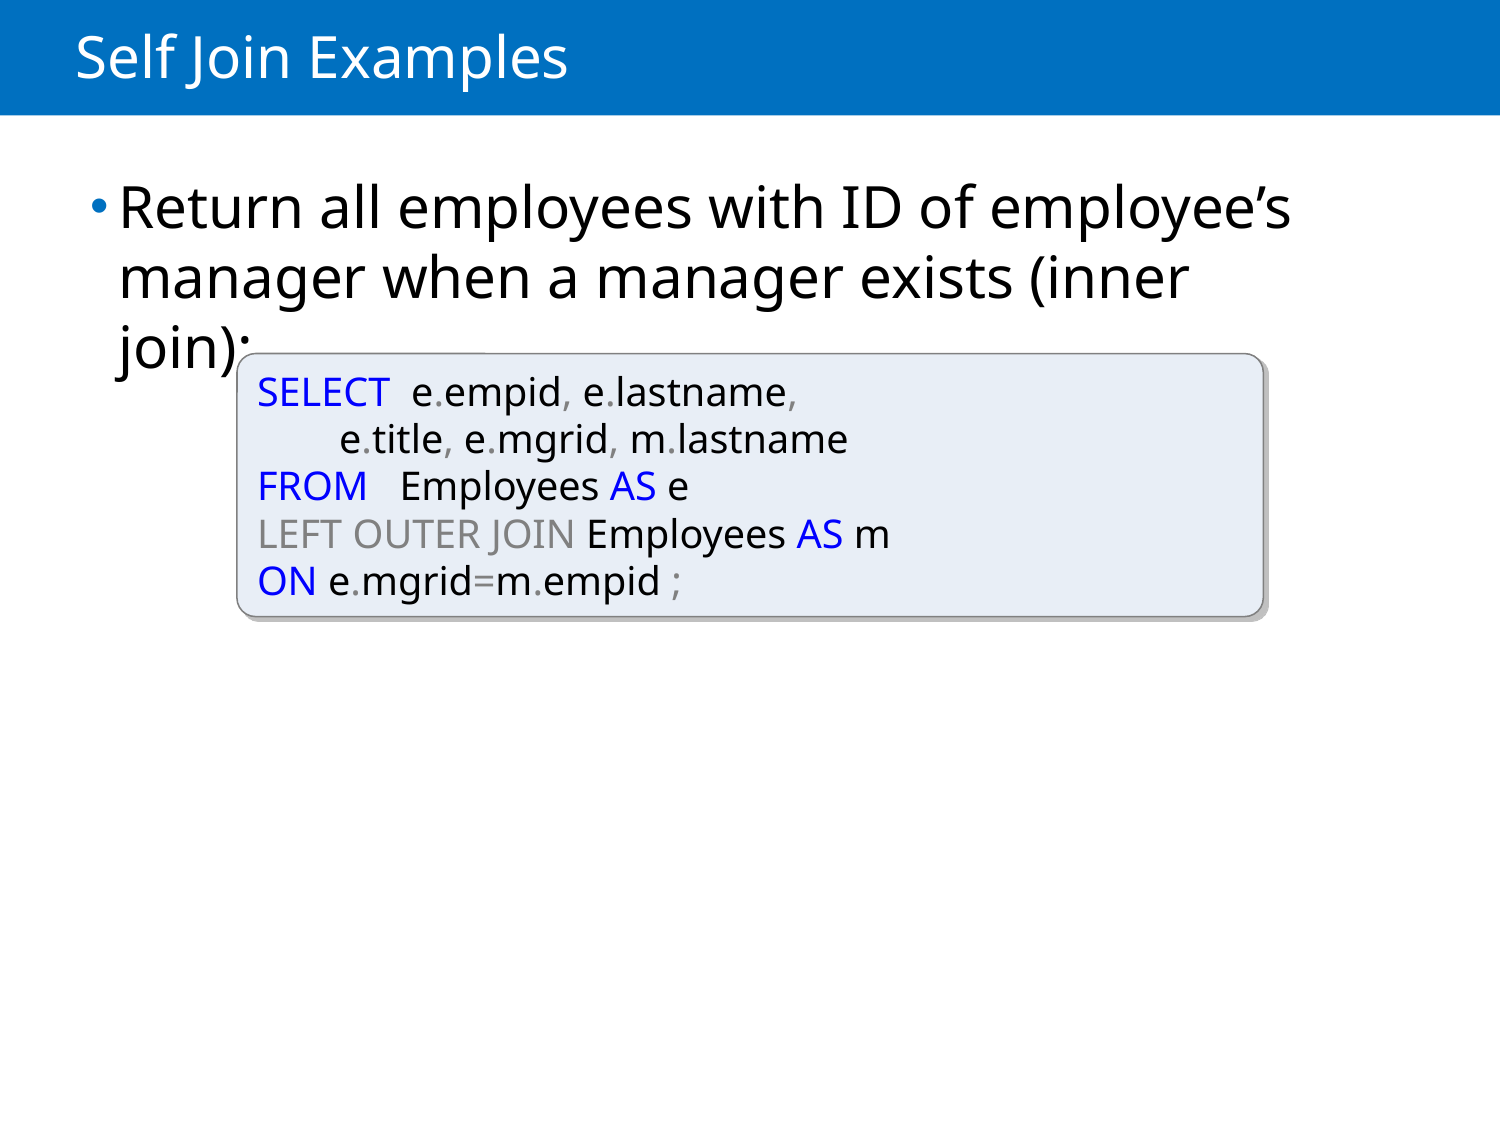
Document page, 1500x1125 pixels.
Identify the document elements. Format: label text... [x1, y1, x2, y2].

title Self Join Examples [75, 0, 1351, 122]
text_box SELECT e.empid, e.lastname, e.title, e.mgrid, m.lastname FROM Employees AS e LEFT OUTER JOIN Employees AS m ON e.mgrid=m.empid ; [236, 353, 1264, 617]
text_box Return all employees with ID of employee’s manager when a manager exists (inner join): [75, 162, 1347, 883]
